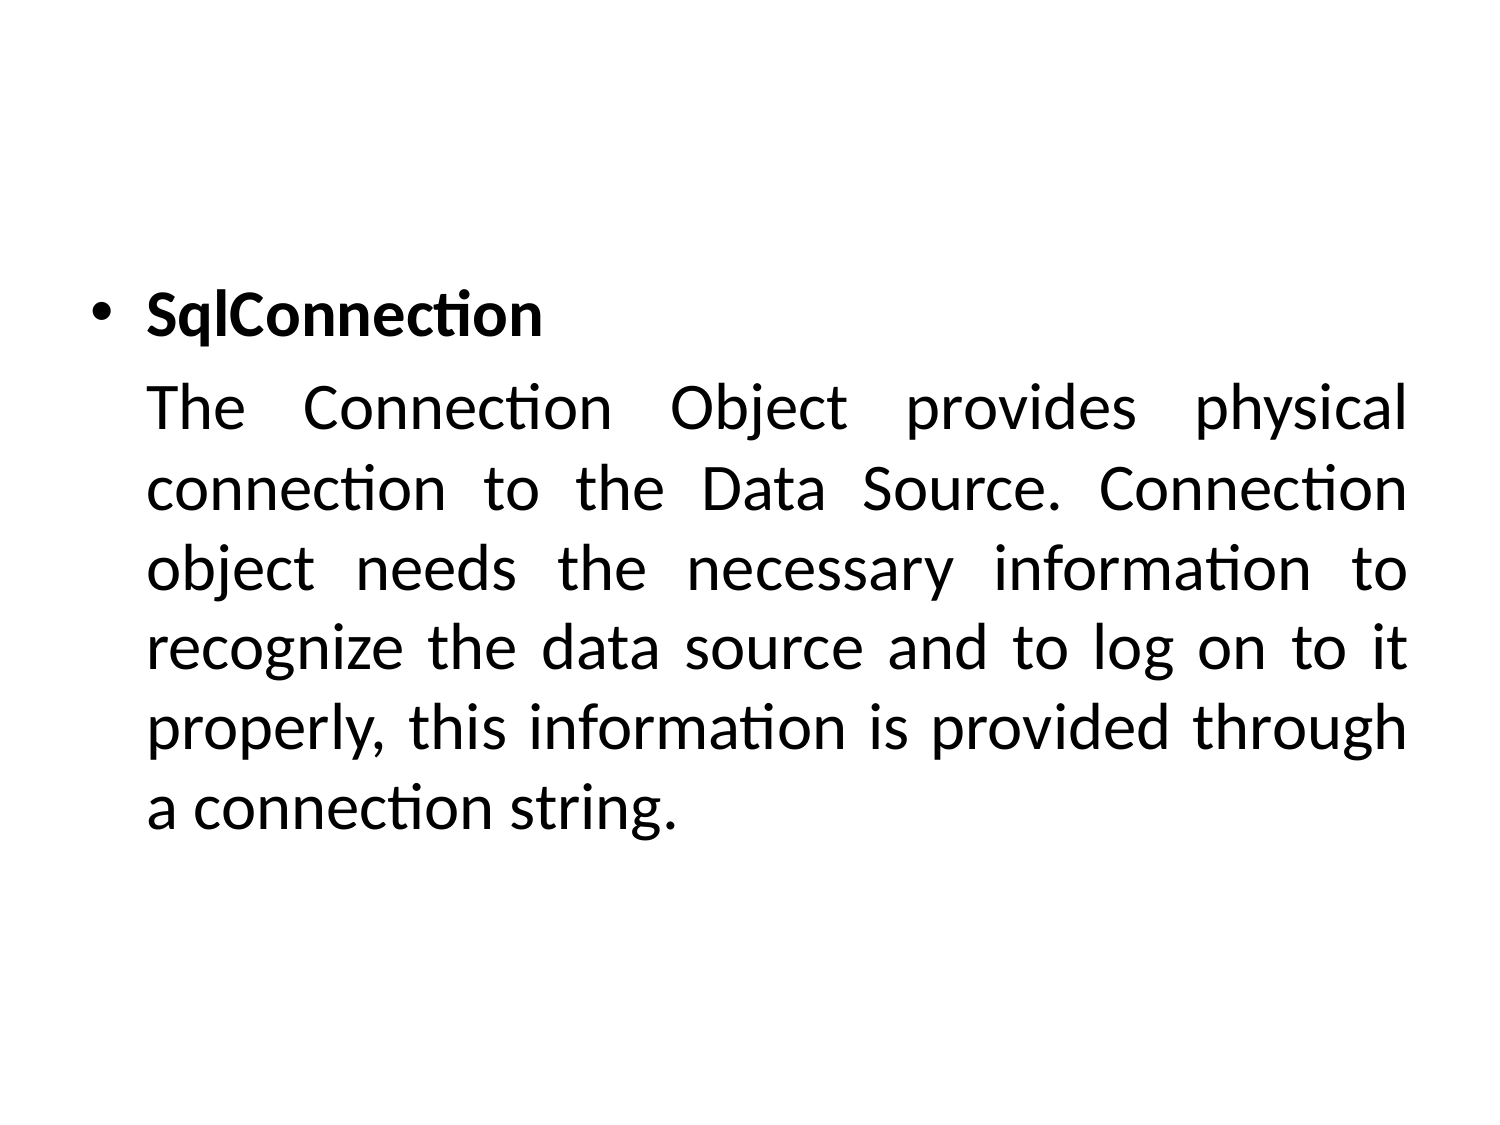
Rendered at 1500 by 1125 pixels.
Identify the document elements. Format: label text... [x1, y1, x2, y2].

list SqlConnection The Connection Object provides physical connection to the Data Source. Connection object needs the necessary information to recognize the data source and to log on to it properly, this information is provided through a connection string. [75, 262, 1425, 1005]
